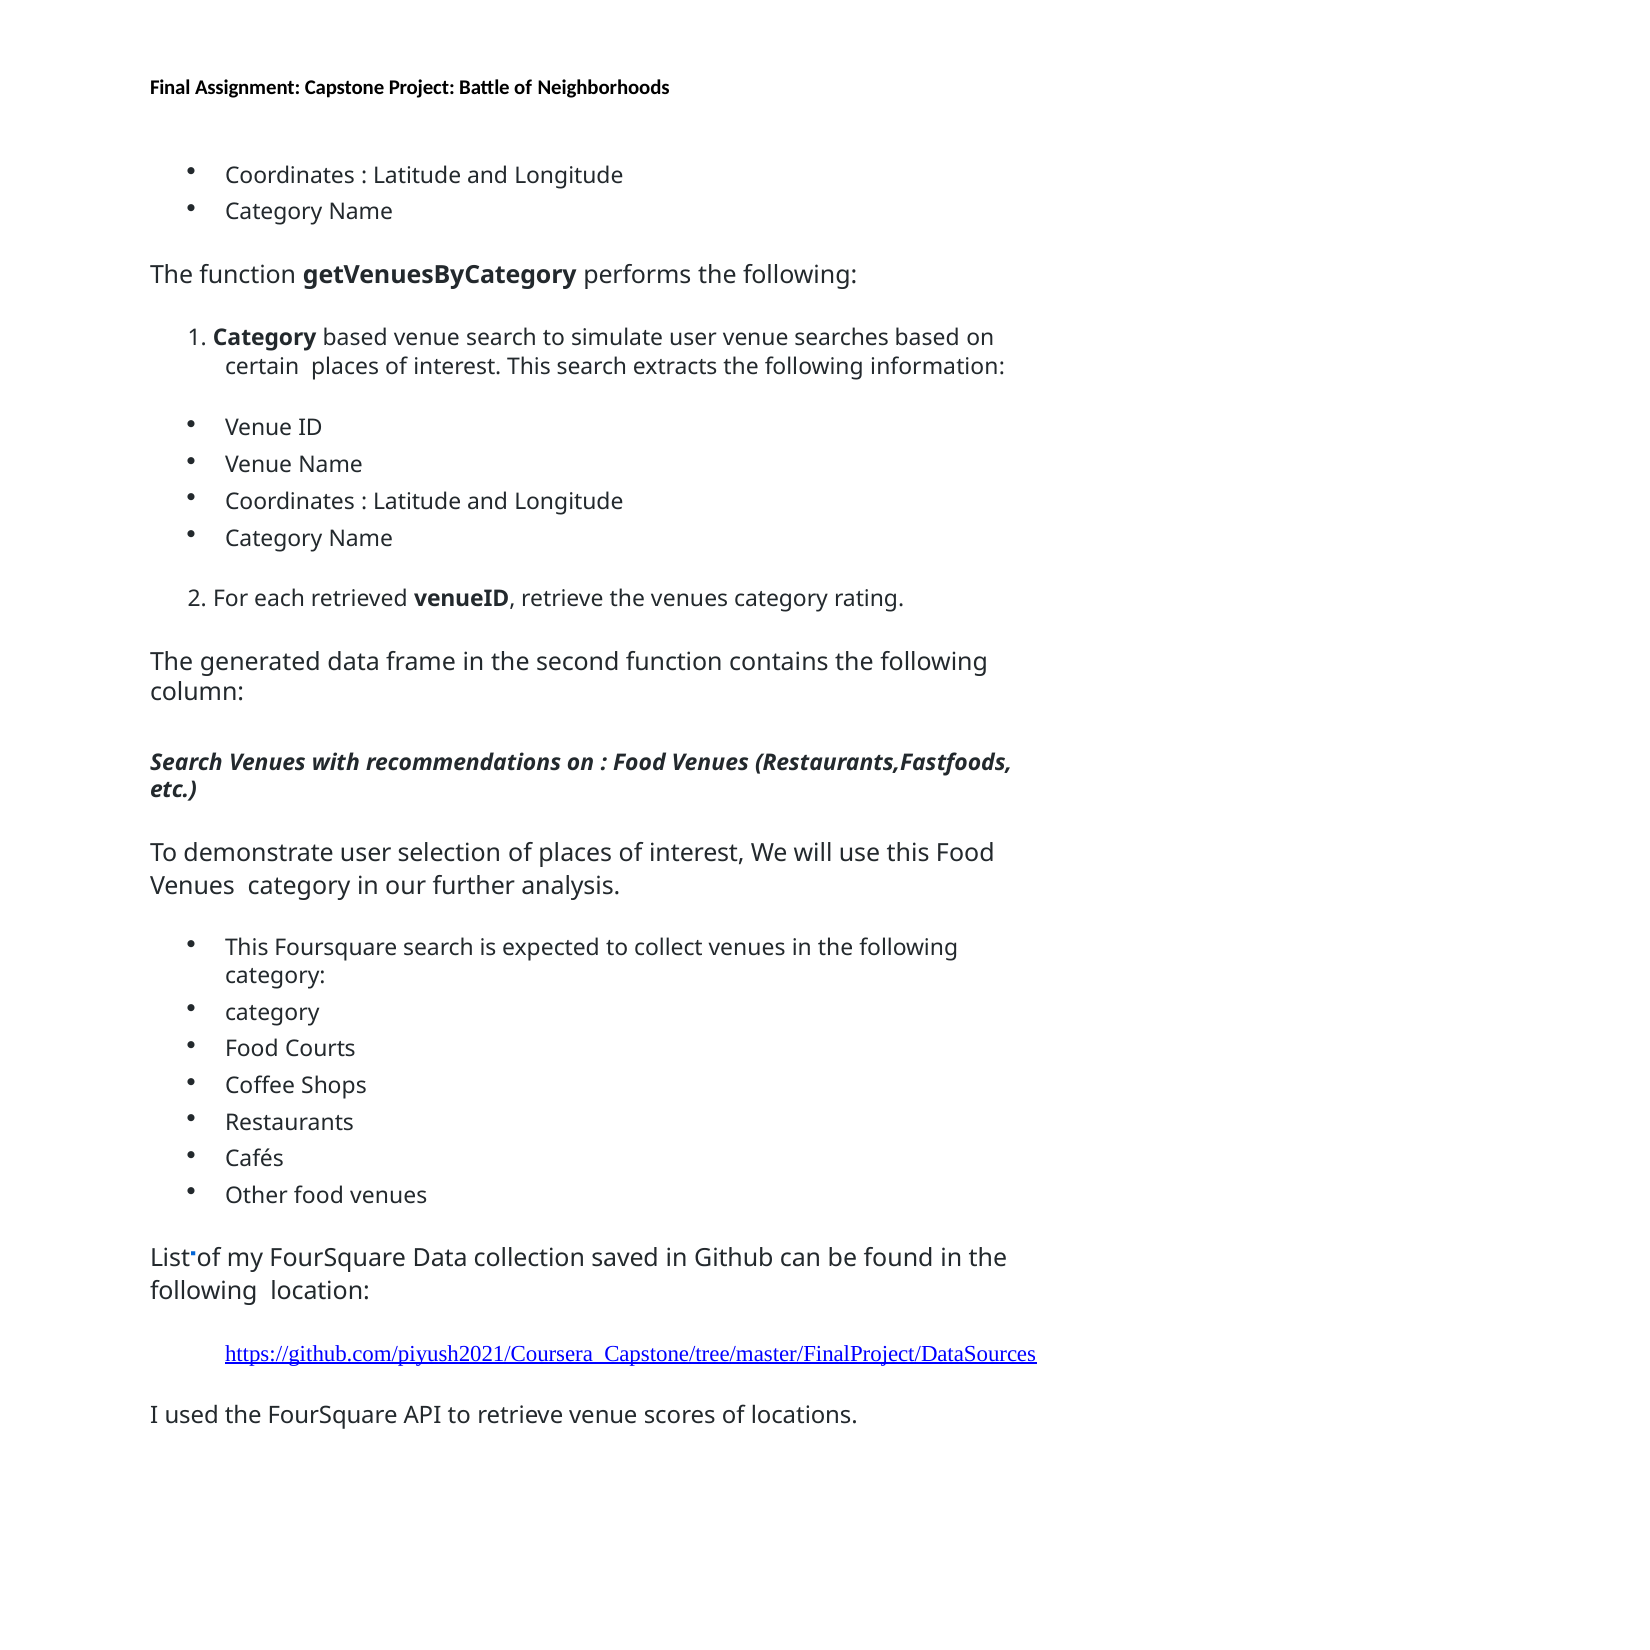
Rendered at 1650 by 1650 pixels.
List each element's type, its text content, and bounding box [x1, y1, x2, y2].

text_box Final Assignment: Capstone Project: Battle of Neighborhoods Coordinates : Latitude and Longitude Category Name The function getVenuesByCategory performs the following: 1. Category based venue search to simulate user venue searches based on certain places of interest. This search extracts the following information: Venue ID Venue Name Coordinates : Latitude and Longitude Category Name 2. For each retrieved venueID, retrieve the venues category rating. The generated data frame in the second function contains the following column: Search Venues with recommendations on : Food Venues (Restaurants,Fastfoods, etc.) To demonstrate user selection of places of interest, We will use this Food Venues category in our further analysis. This Foursquare search is expected to collect venues in the following category: category Food Courts Coffee Shops Restaurants Cafés Other food venues List of my FourSquare Data collection saved in Github can be found in the following location: https://github.com/piyush2021/Coursera_Capstone/tree/master/FinalProject/DataSources I used the FourSquare API to retrieve venue scores of locations. [147, 71, 1073, 1429]
